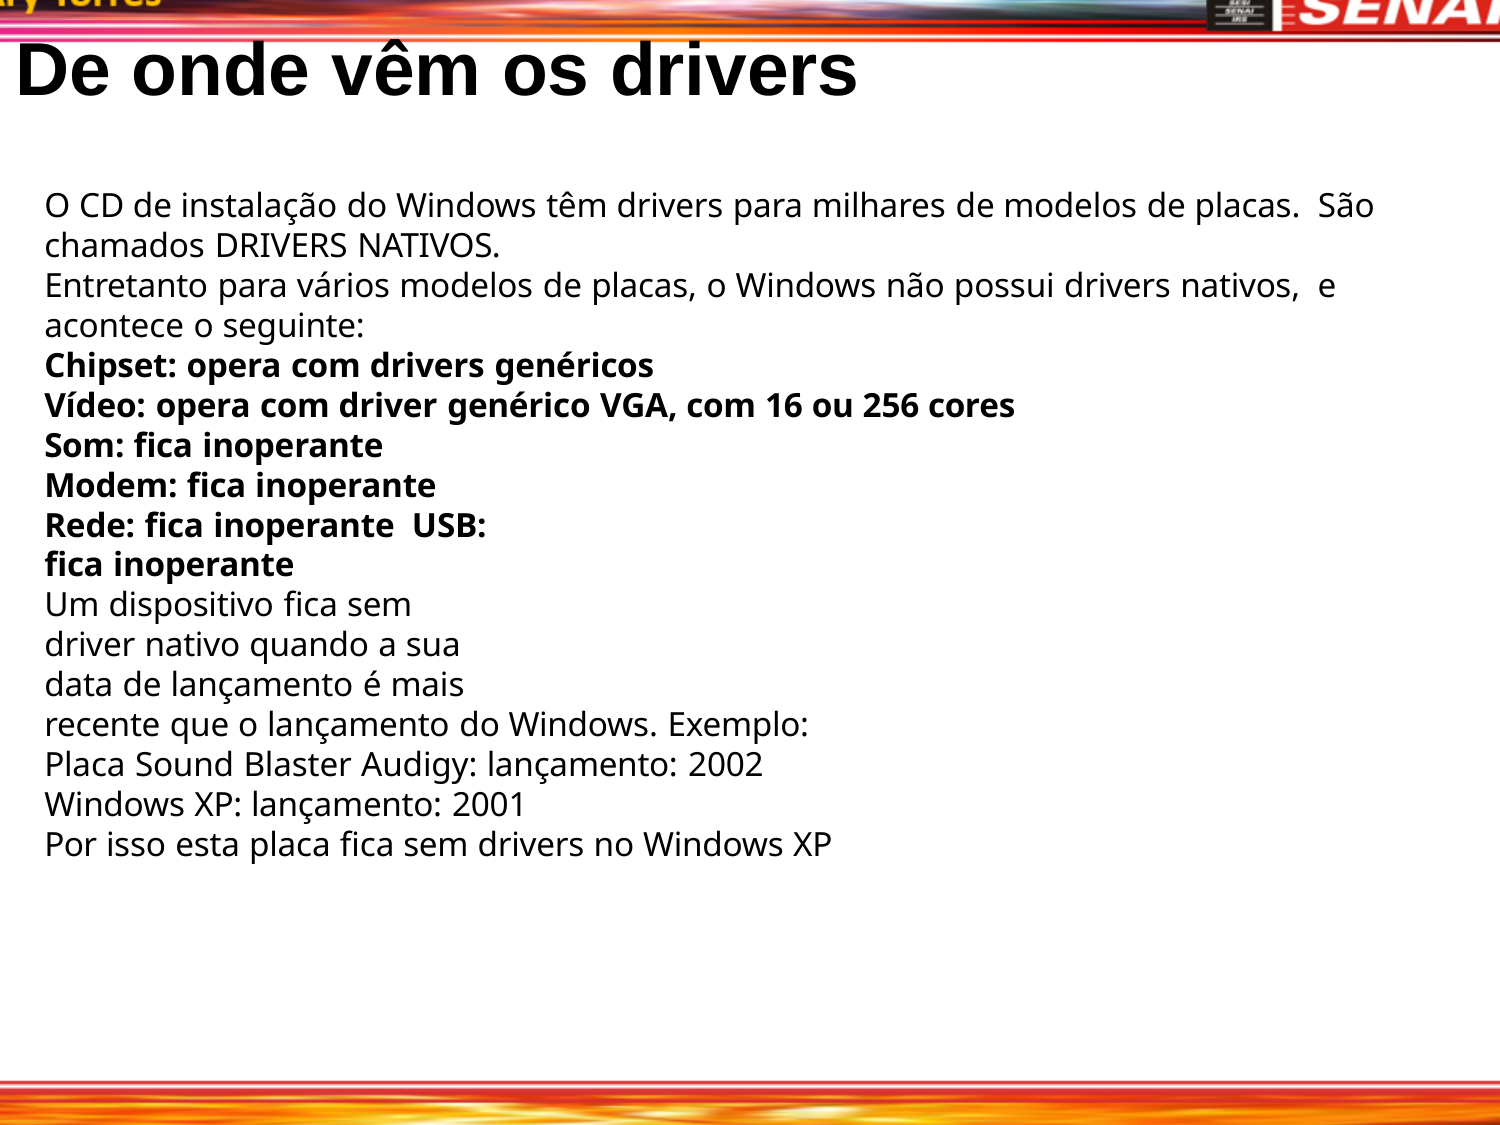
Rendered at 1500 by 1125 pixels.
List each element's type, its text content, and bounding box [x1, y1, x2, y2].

picture [0, 0, 1500, 1125]
text_box O CD de instalação do Windows têm drivers para milhares de modelos de placas. São chamados DRIVERS NATIVOS. Entretanto para vários modelos de placas, o Windows não possui drivers nativos, e acontece o seguinte: Chipset: opera com drivers genéricos Vídeo: opera com driver genérico VGA, com 16 ou 256 cores Som: fica inoperante Modem: fica inoperante Rede: fica inoperante USB: fica inoperante Um dispositivo fica sem driver nativo quando a sua data de lançamento é mais recente que o lançamento do Windows. Exemplo: Placa Sound Blaster Audigy: lançamento: 2002 Windows XP: lançamento: 2001 Por isso esta placa fica sem drivers no Windows XP [42, 182, 1410, 863]
title De onde vêm os drivers [12, 17, 863, 208]
